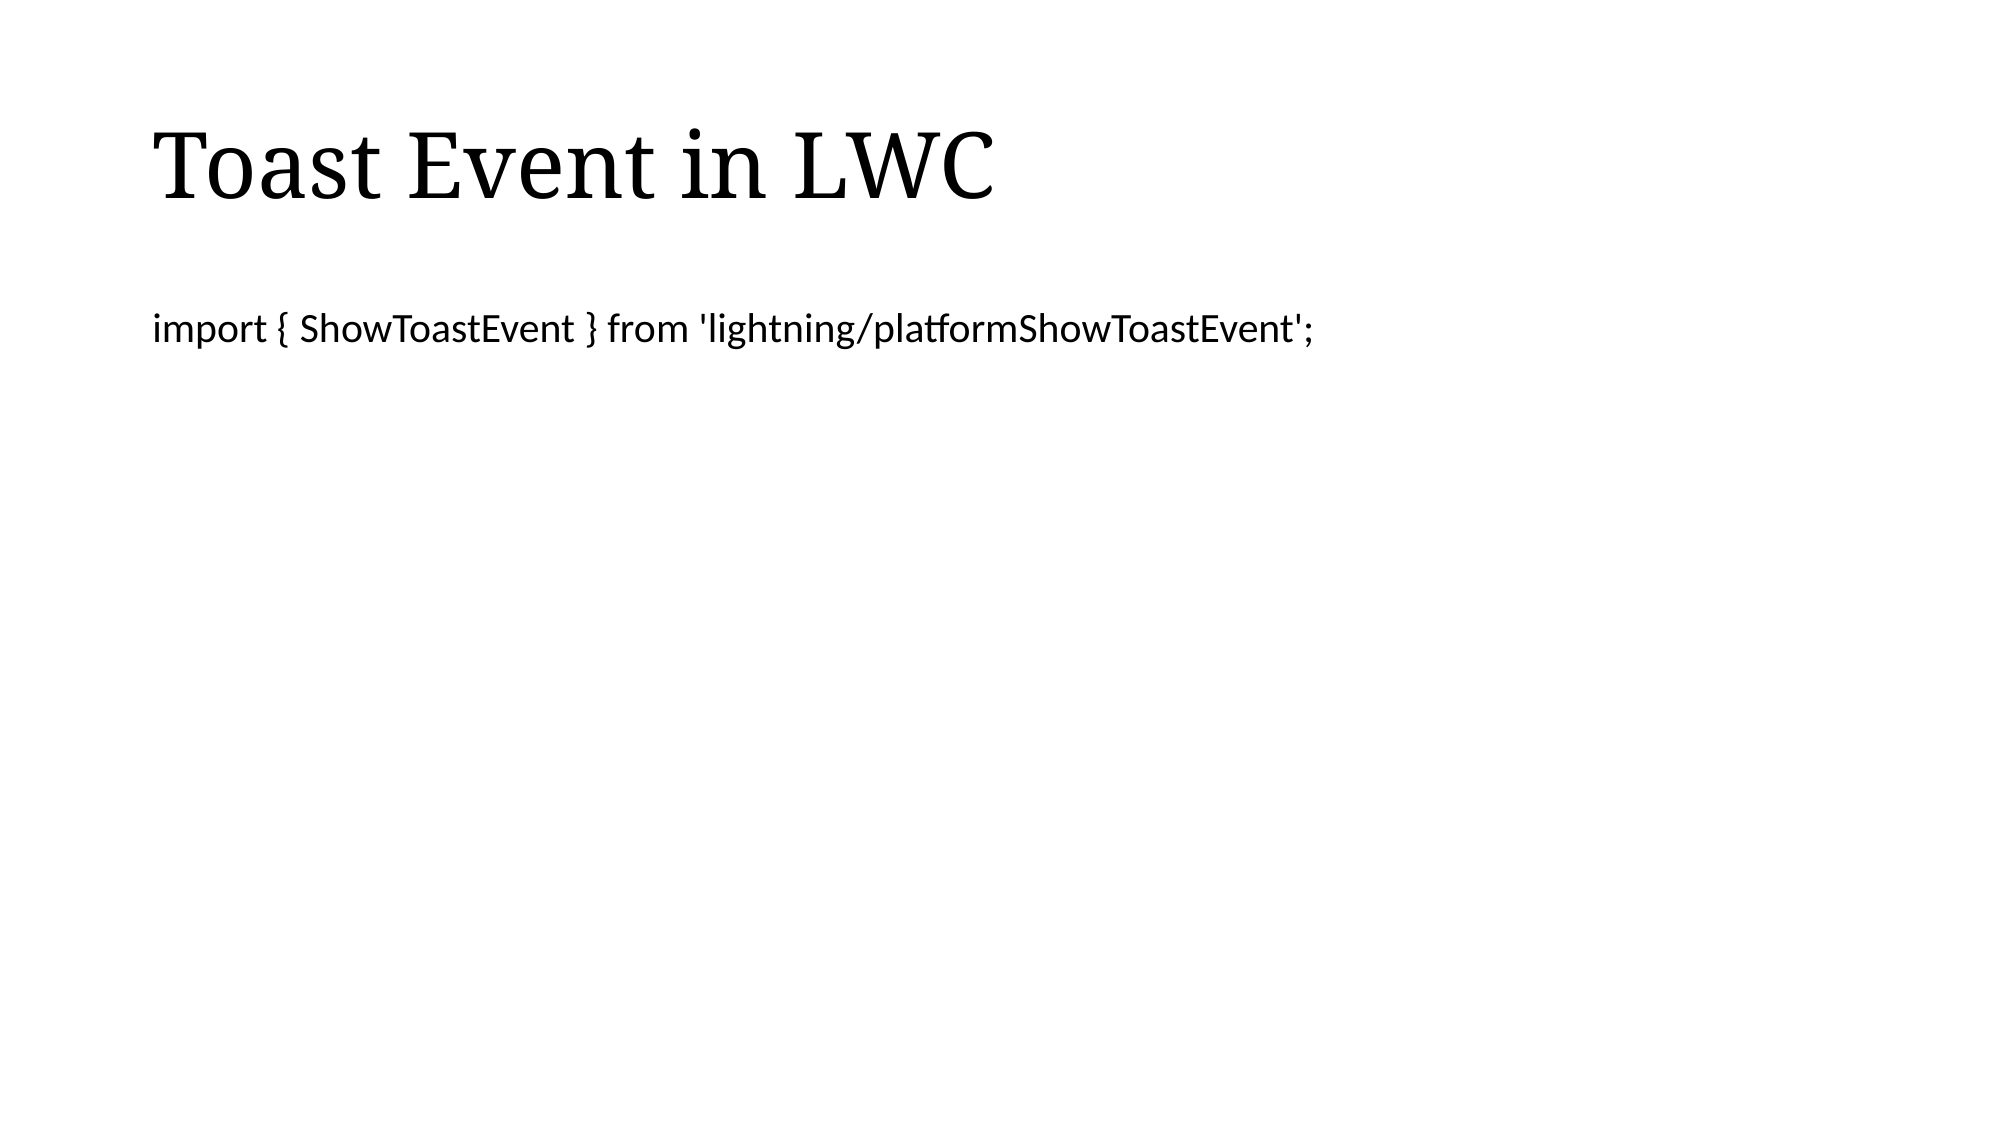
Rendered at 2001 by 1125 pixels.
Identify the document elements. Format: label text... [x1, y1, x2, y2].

title Toast Event in LWC [137, 59, 1863, 278]
list import { ShowToastEvent } from 'lightning/platformShowToastEvent'; [137, 299, 1863, 1014]
